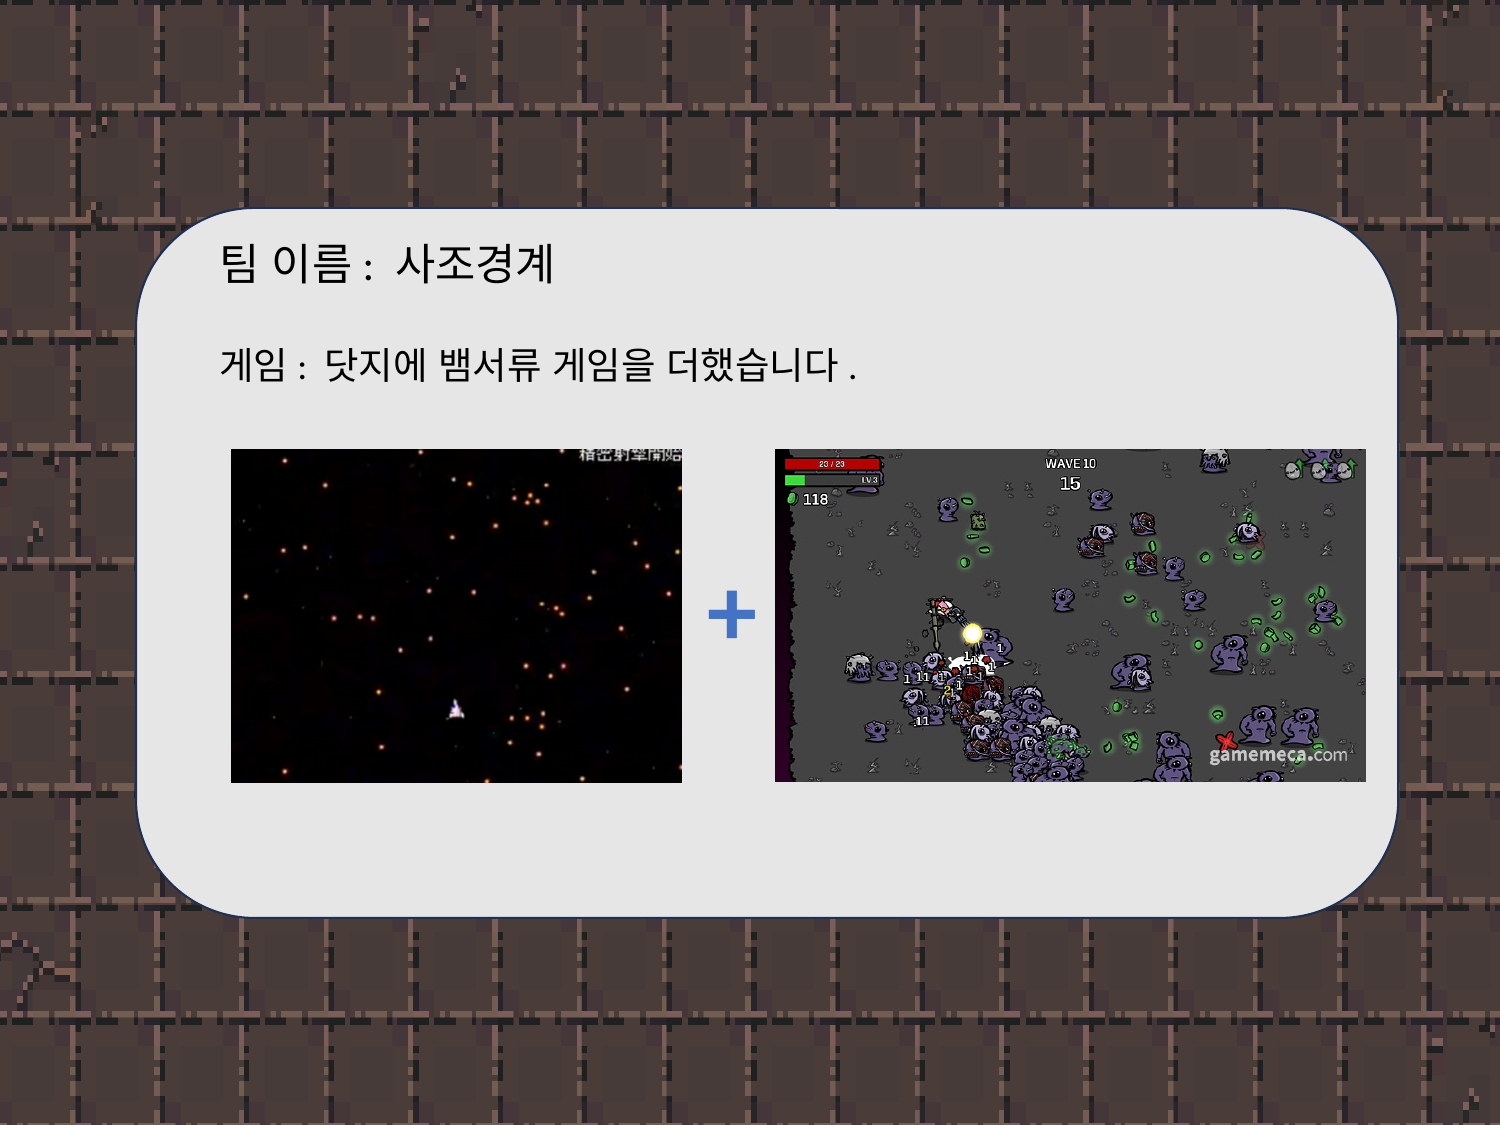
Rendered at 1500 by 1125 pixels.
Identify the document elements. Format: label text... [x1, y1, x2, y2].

text_box [134, 206, 1400, 919]
text_box + [692, 538, 775, 674]
text_box 게임: 닷지에 뱀서류 게임을 더했습니다. [207, 336, 1230, 393]
text_box 팀 이름: 사조경계 [207, 230, 1230, 295]
picture [0, 0, 1500, 1125]
